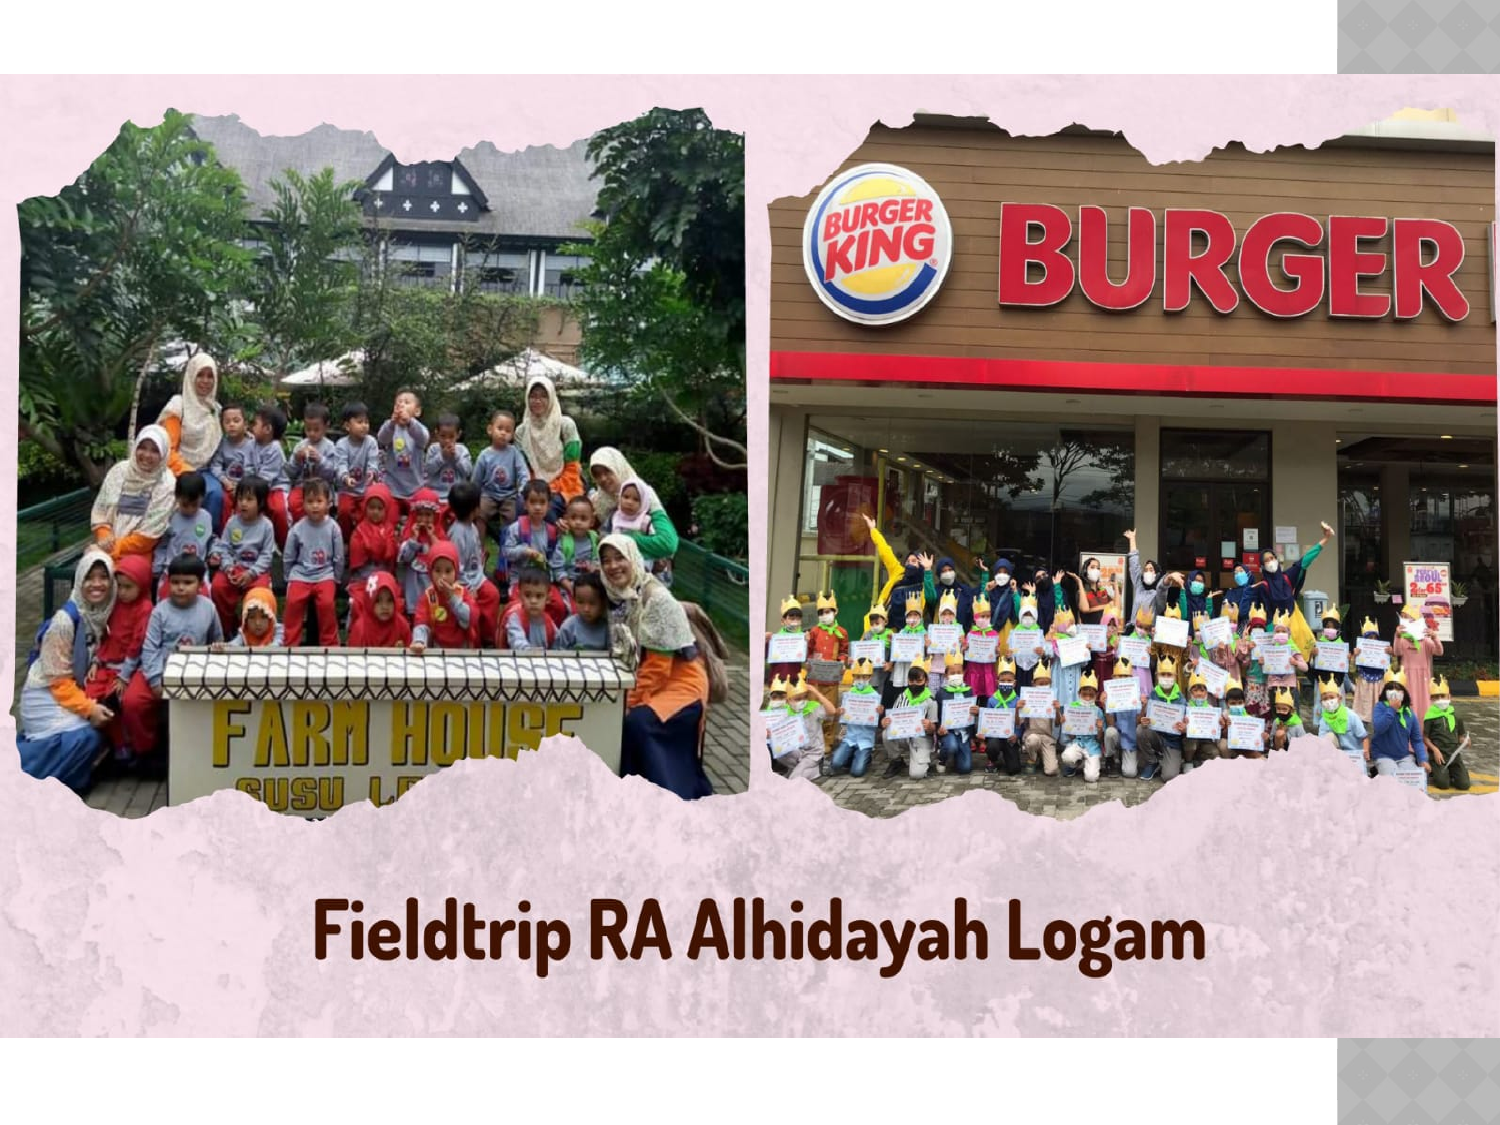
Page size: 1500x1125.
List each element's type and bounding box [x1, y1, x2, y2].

picture [0, 74, 1500, 1038]
